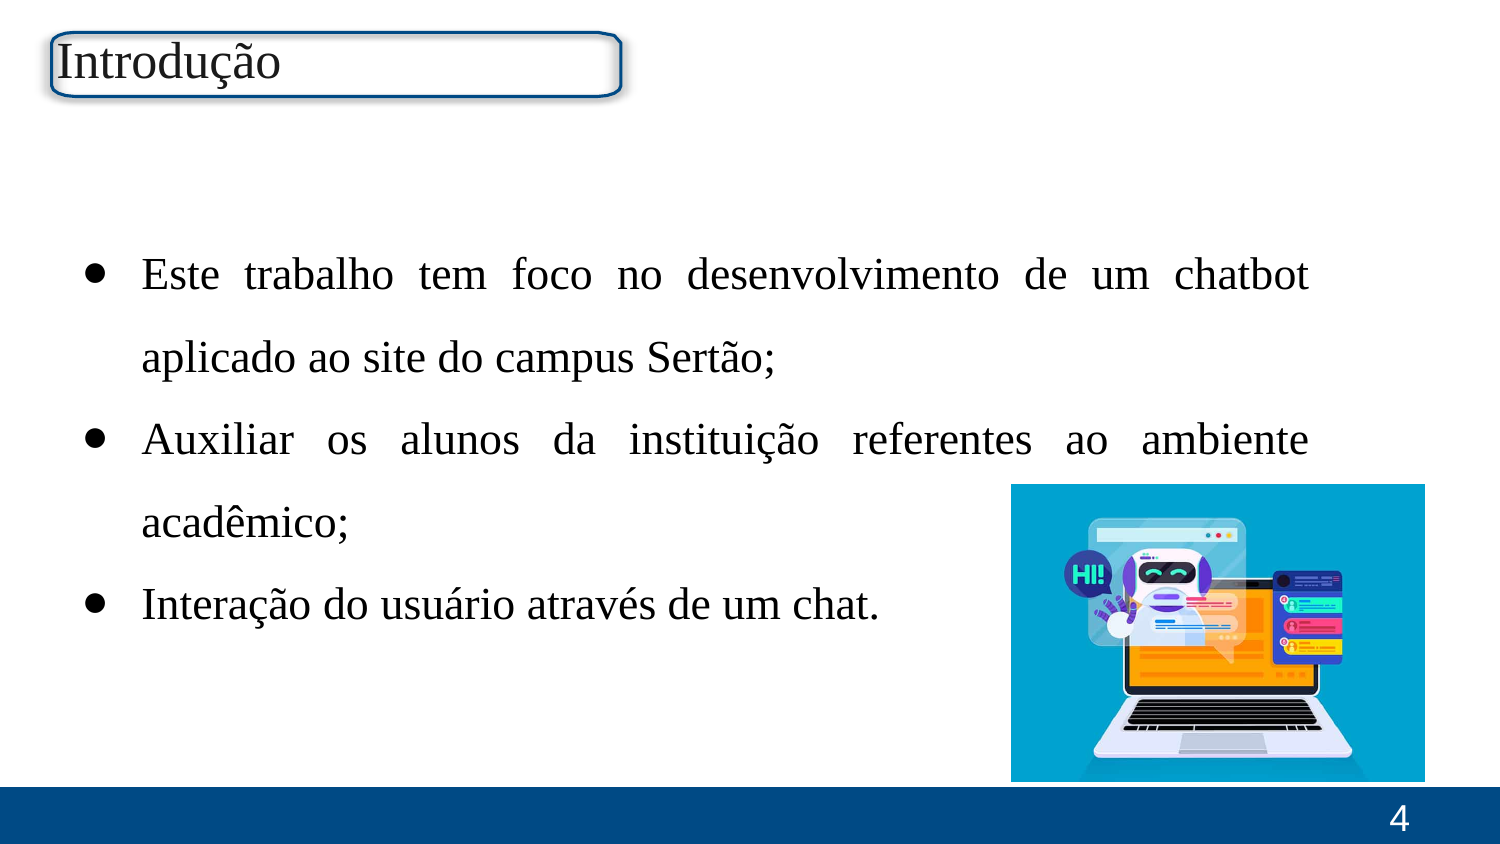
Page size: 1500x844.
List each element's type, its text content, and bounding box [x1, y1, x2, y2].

picture [1064, 518, 1352, 758]
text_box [0, 787, 1500, 844]
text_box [27, 24, 645, 111]
text_box Este trabalho tem foco no desenvolvimento de um chatbot aplicado ao site do campus Sertão; Auxiliar os alunos da instituição referentes ao ambiente acadêmico; Interação do usuário através de um chat. [66, 214, 1311, 629]
